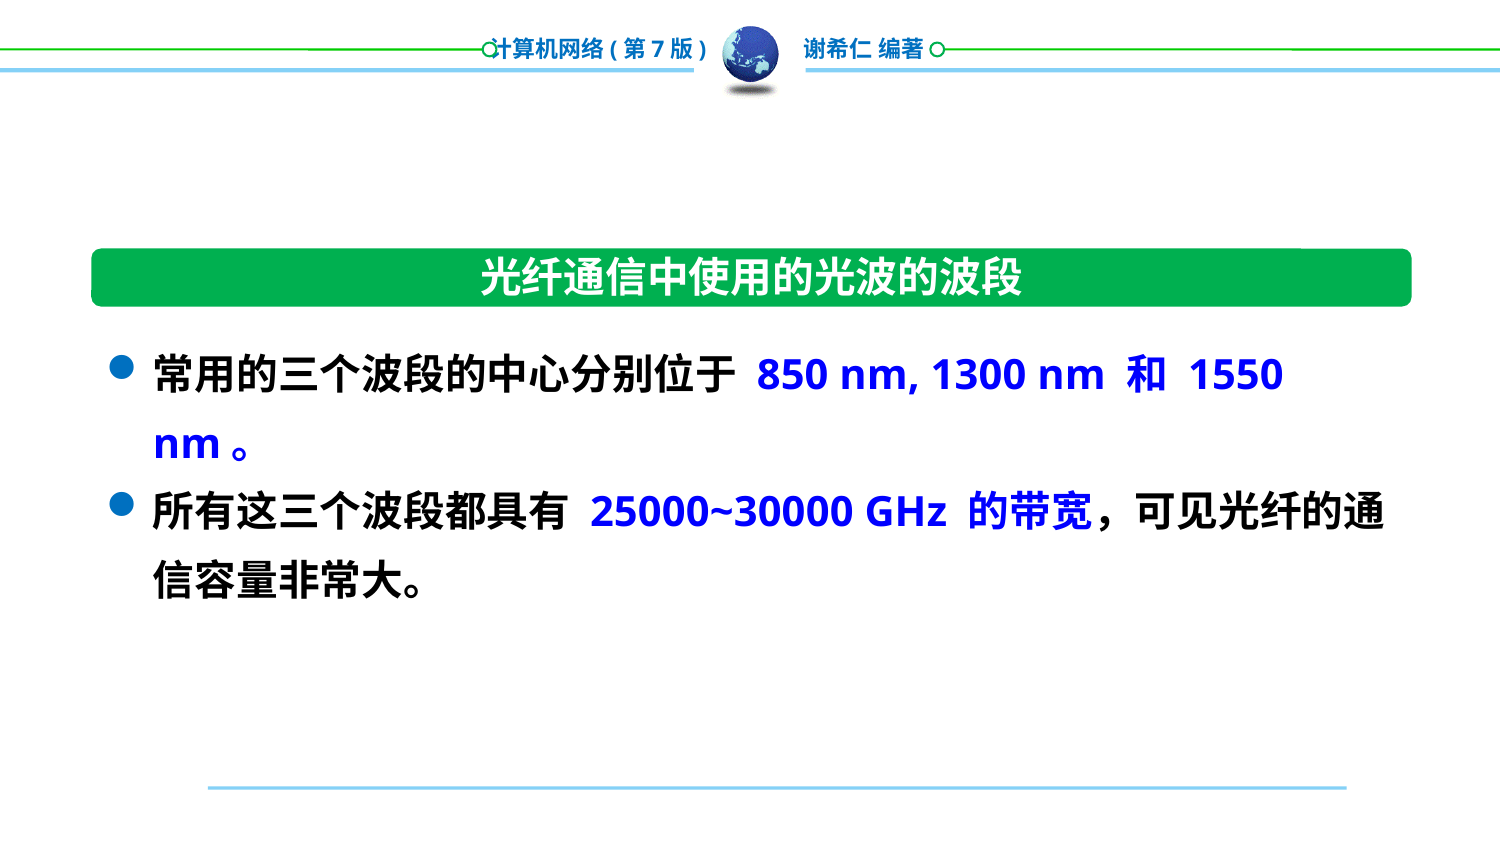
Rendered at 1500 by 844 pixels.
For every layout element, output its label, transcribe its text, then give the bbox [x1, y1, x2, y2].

text_box [1038, 248, 1412, 307]
picture [720, 24, 780, 100]
text_box [91, 248, 465, 307]
text_box 常用的三个波段的中心分别位于 850 nm, 1300 nm 和 1550 nm。 所有这三个波段都具有 25000~30000 GHz 的带宽，可见光纤的通信容量非常大。 [91, 321, 1430, 612]
text_box 光纤通信中使用的光波的波段 [465, 243, 1038, 308]
